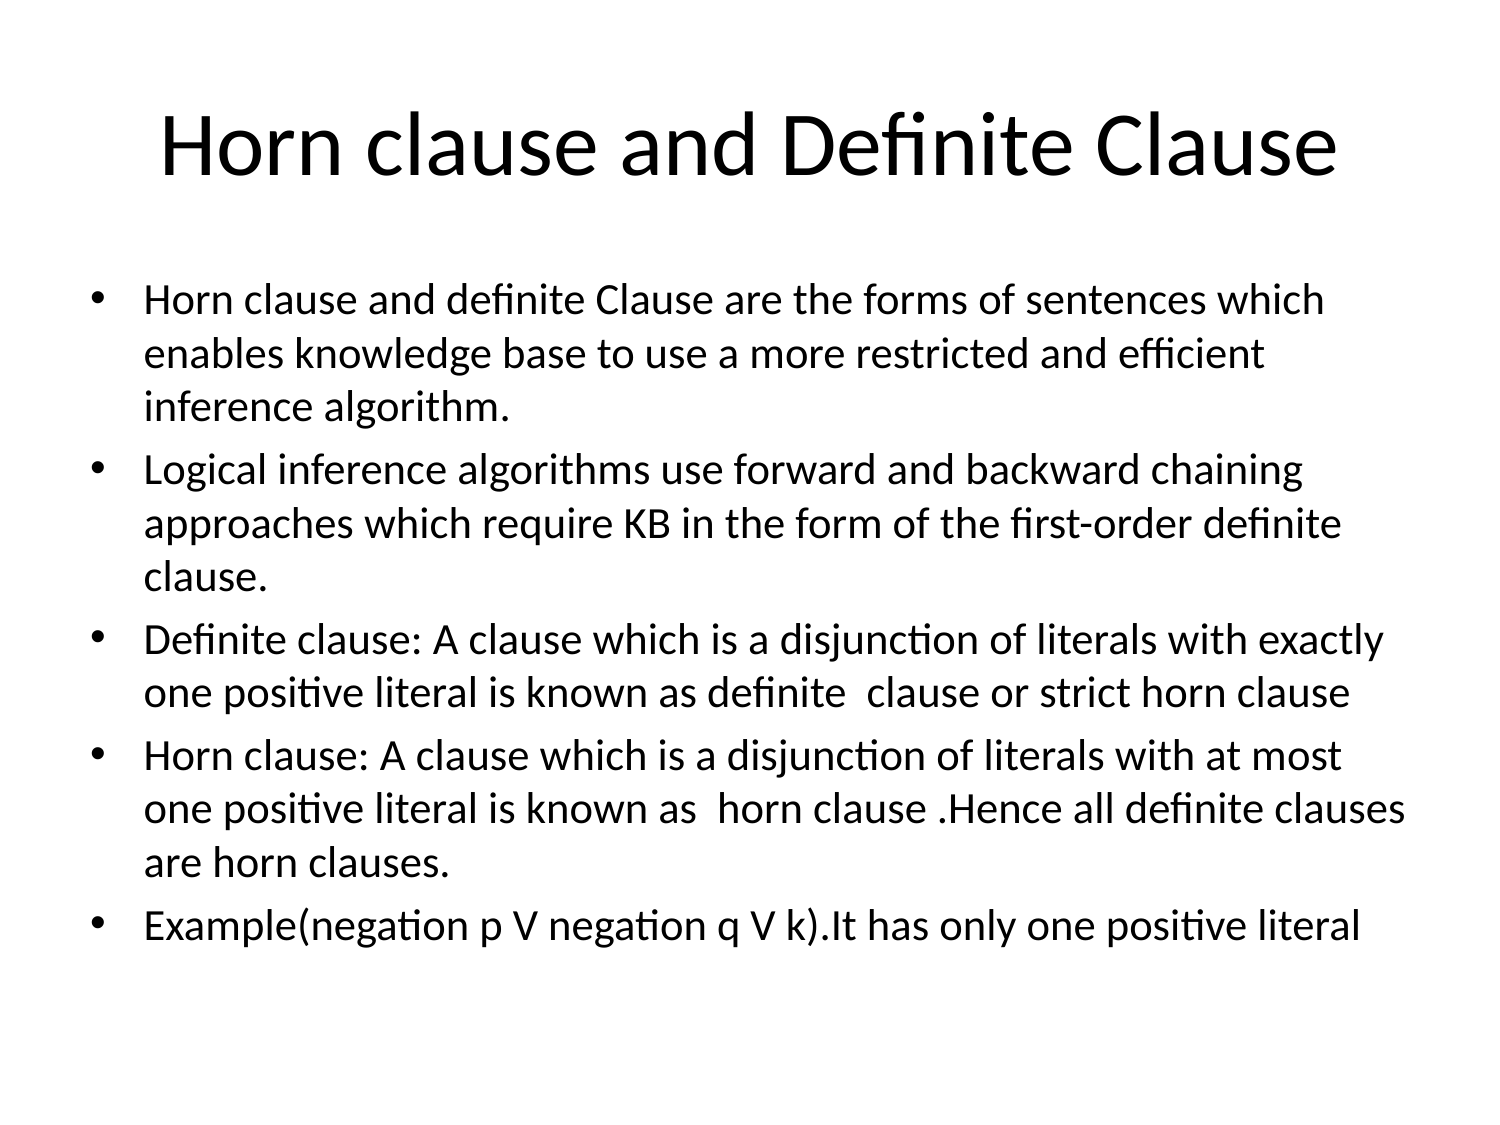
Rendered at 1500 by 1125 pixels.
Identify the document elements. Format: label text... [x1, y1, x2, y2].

list Horn clause and definite Clause are the forms of sentences which enables knowledge base to use a more restricted and efficient inference algorithm. Logical inference algorithms use forward and backward chaining approaches which require KB in the form of the first-order definite clause. Definite clause: A clause which is a disjunction of literals with exactly one positive literal is known as definite clause or strict horn clause Horn clause: A clause which is a disjunction of literals with at most one positive literal is known as horn clause .Hence all definite clauses are horn clauses. Example(negation p V negation q V k).It has only one positive literal [75, 262, 1425, 1005]
title Horn clause and Definite Clause [75, 45, 1425, 233]
